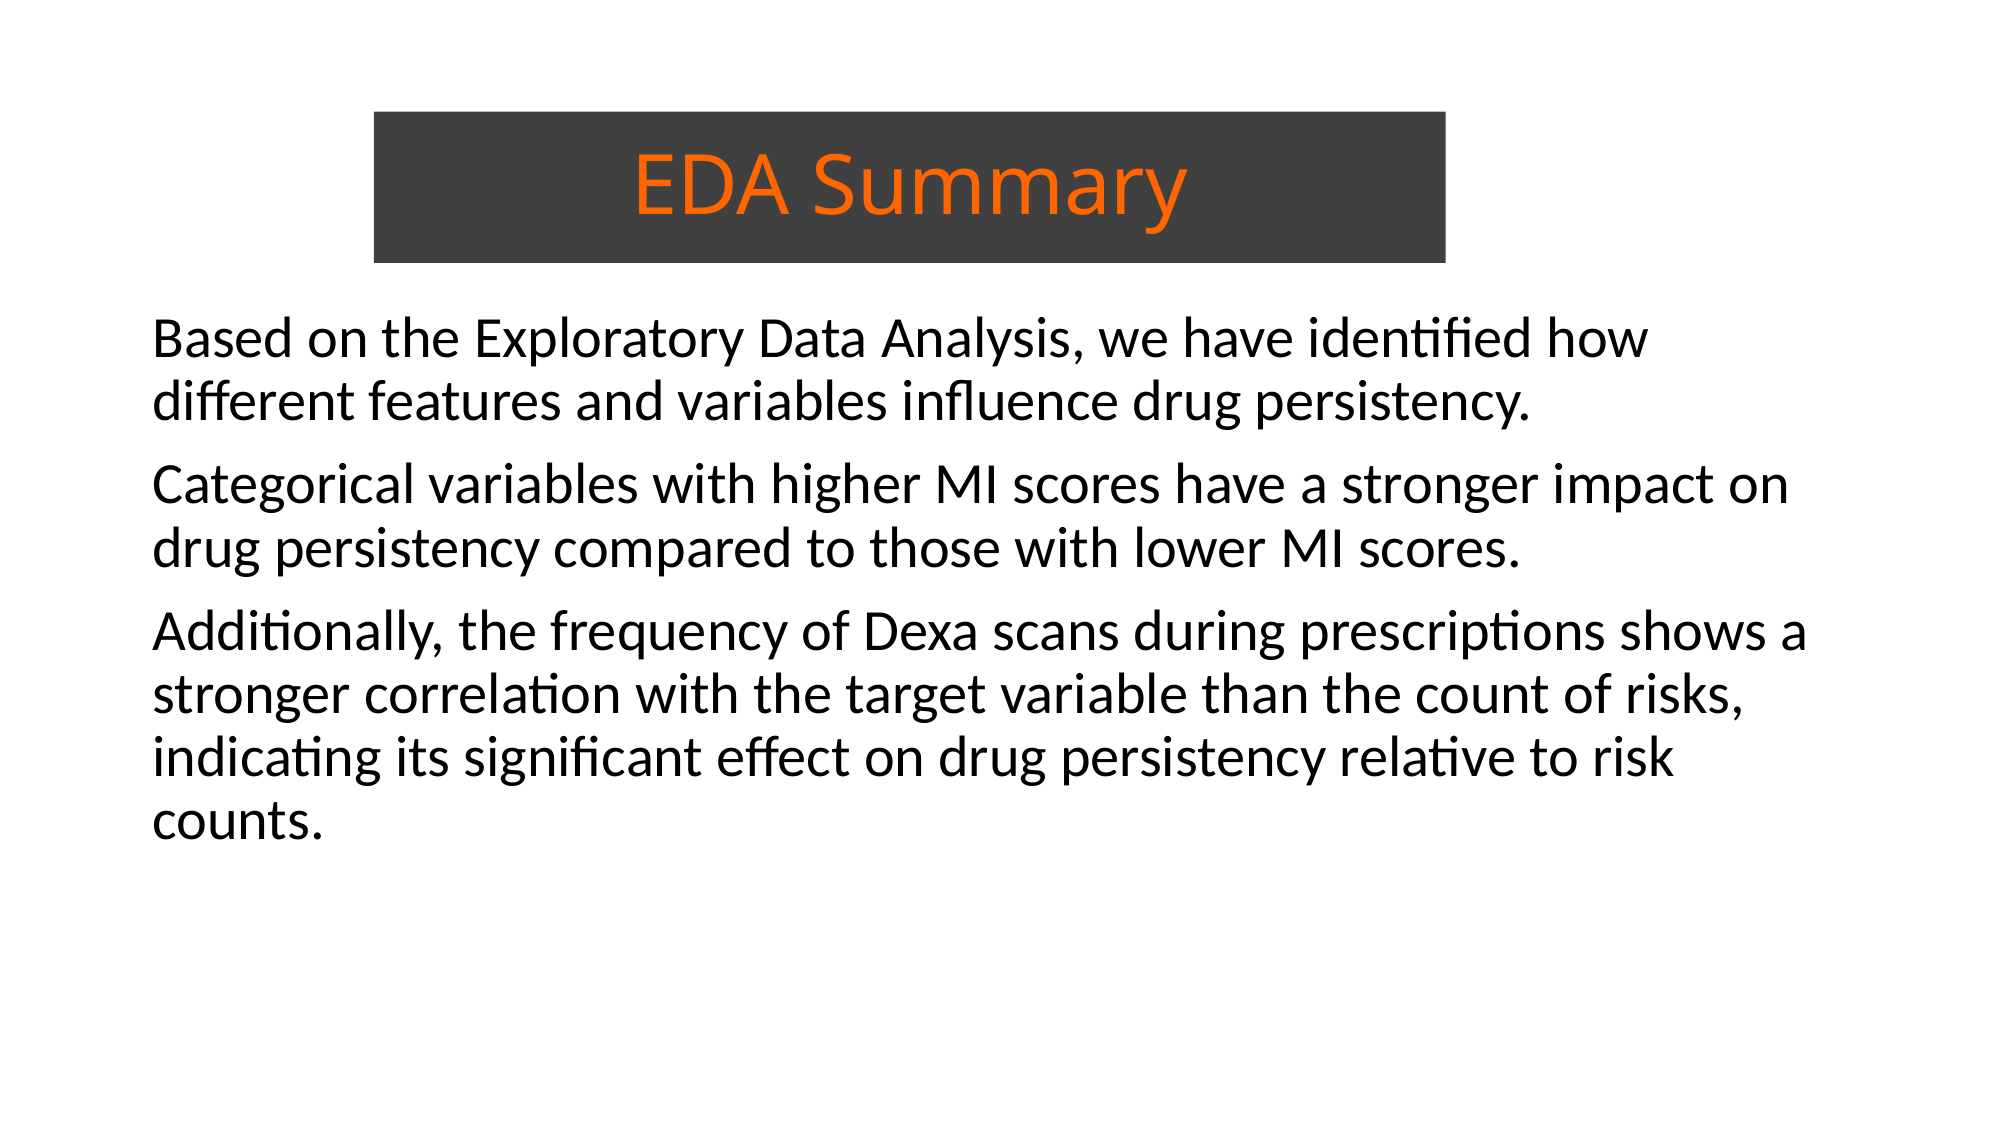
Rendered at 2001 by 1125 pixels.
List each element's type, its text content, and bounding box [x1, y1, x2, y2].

title EDA Summary [373, 111, 1446, 263]
list Based on the Exploratory Data Analysis, we have identified how different features and variables influence drug persistency. Categorical variables with higher MI scores have a stronger impact on drug persistency compared to those with lower MI scores. Additionally, the frequency of Dexa scans during prescriptions shows a stronger correlation with the target variable than the count of risks, indicating its significant effect on drug persistency relative to risk counts. [137, 299, 1863, 1014]
